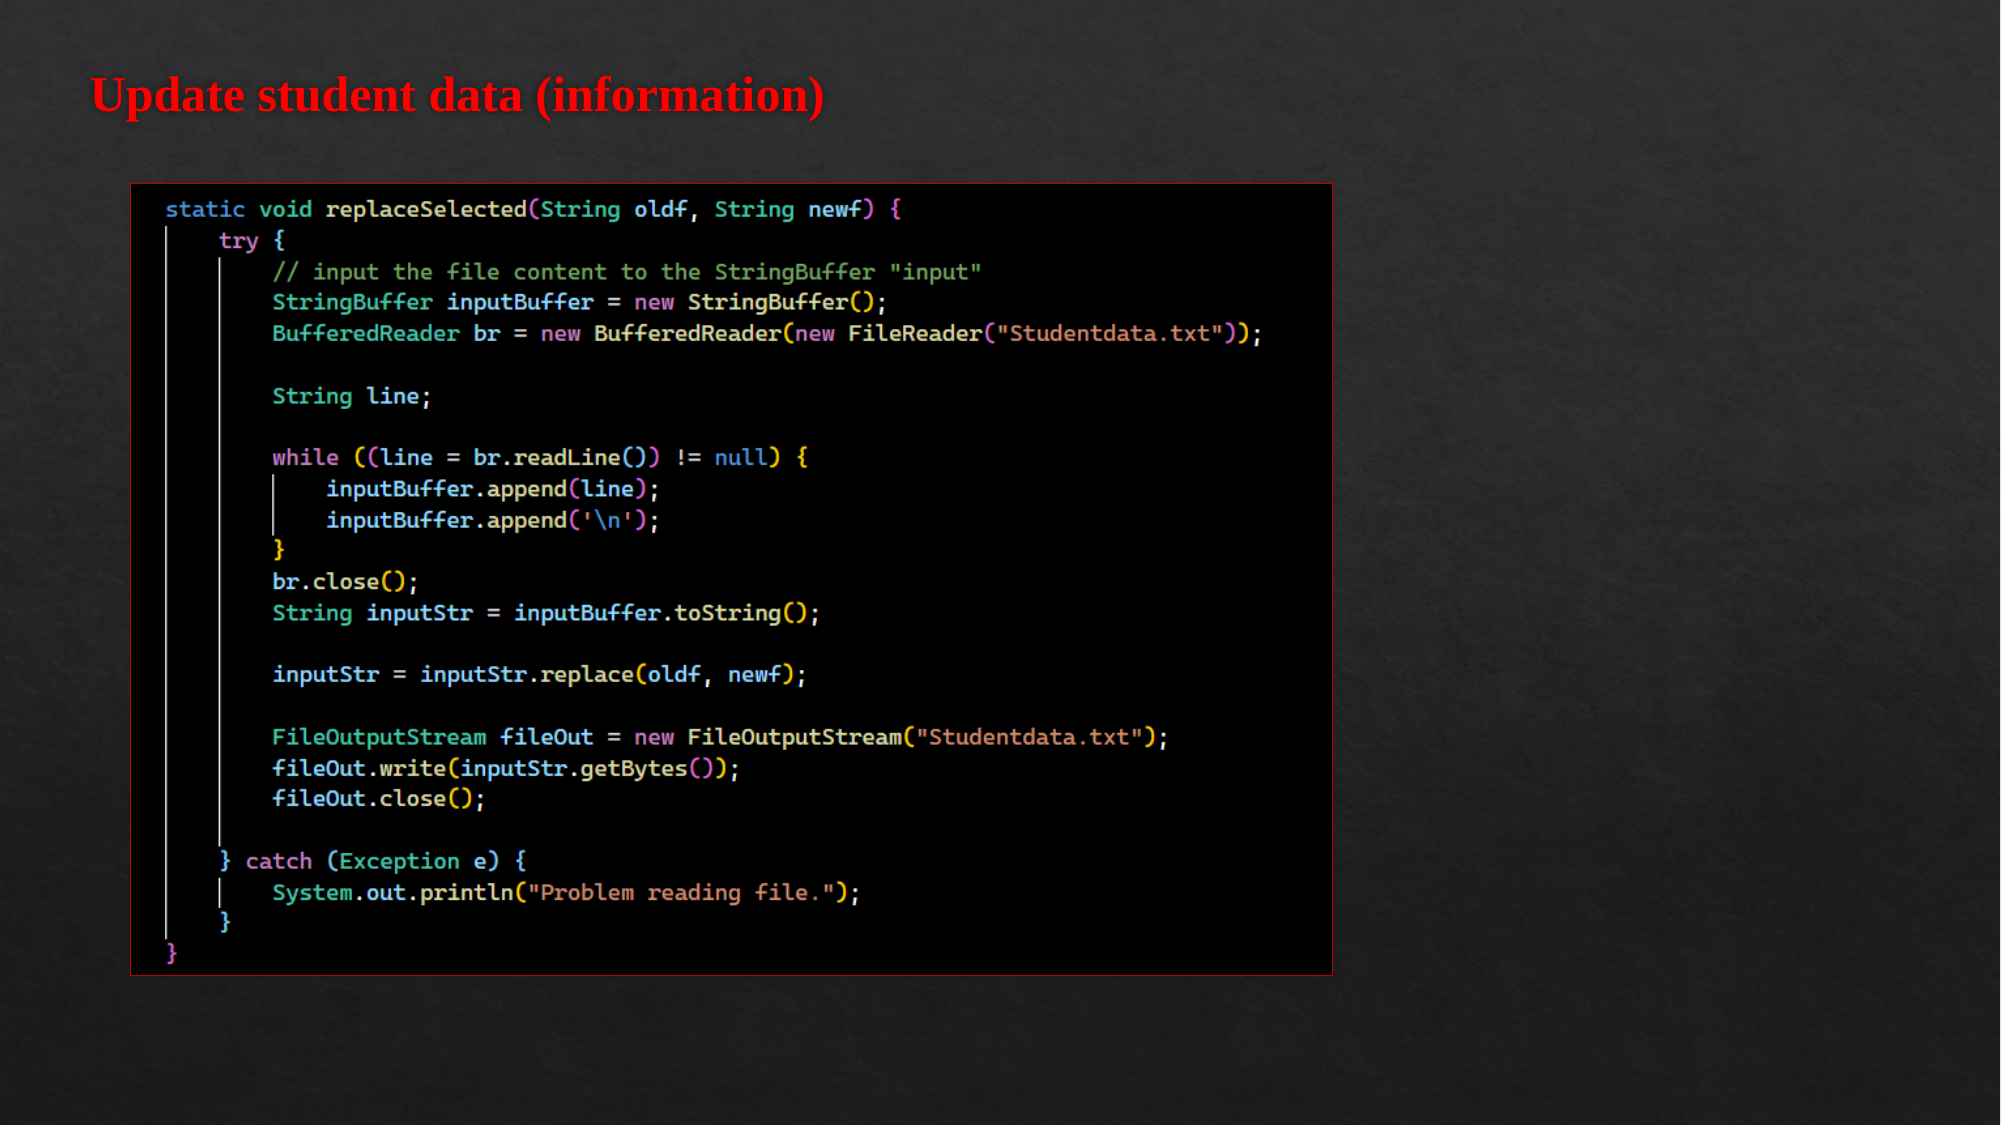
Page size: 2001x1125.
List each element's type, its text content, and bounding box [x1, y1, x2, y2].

picture [129, 182, 1333, 976]
title Update student data (information) [74, 11, 1774, 171]
